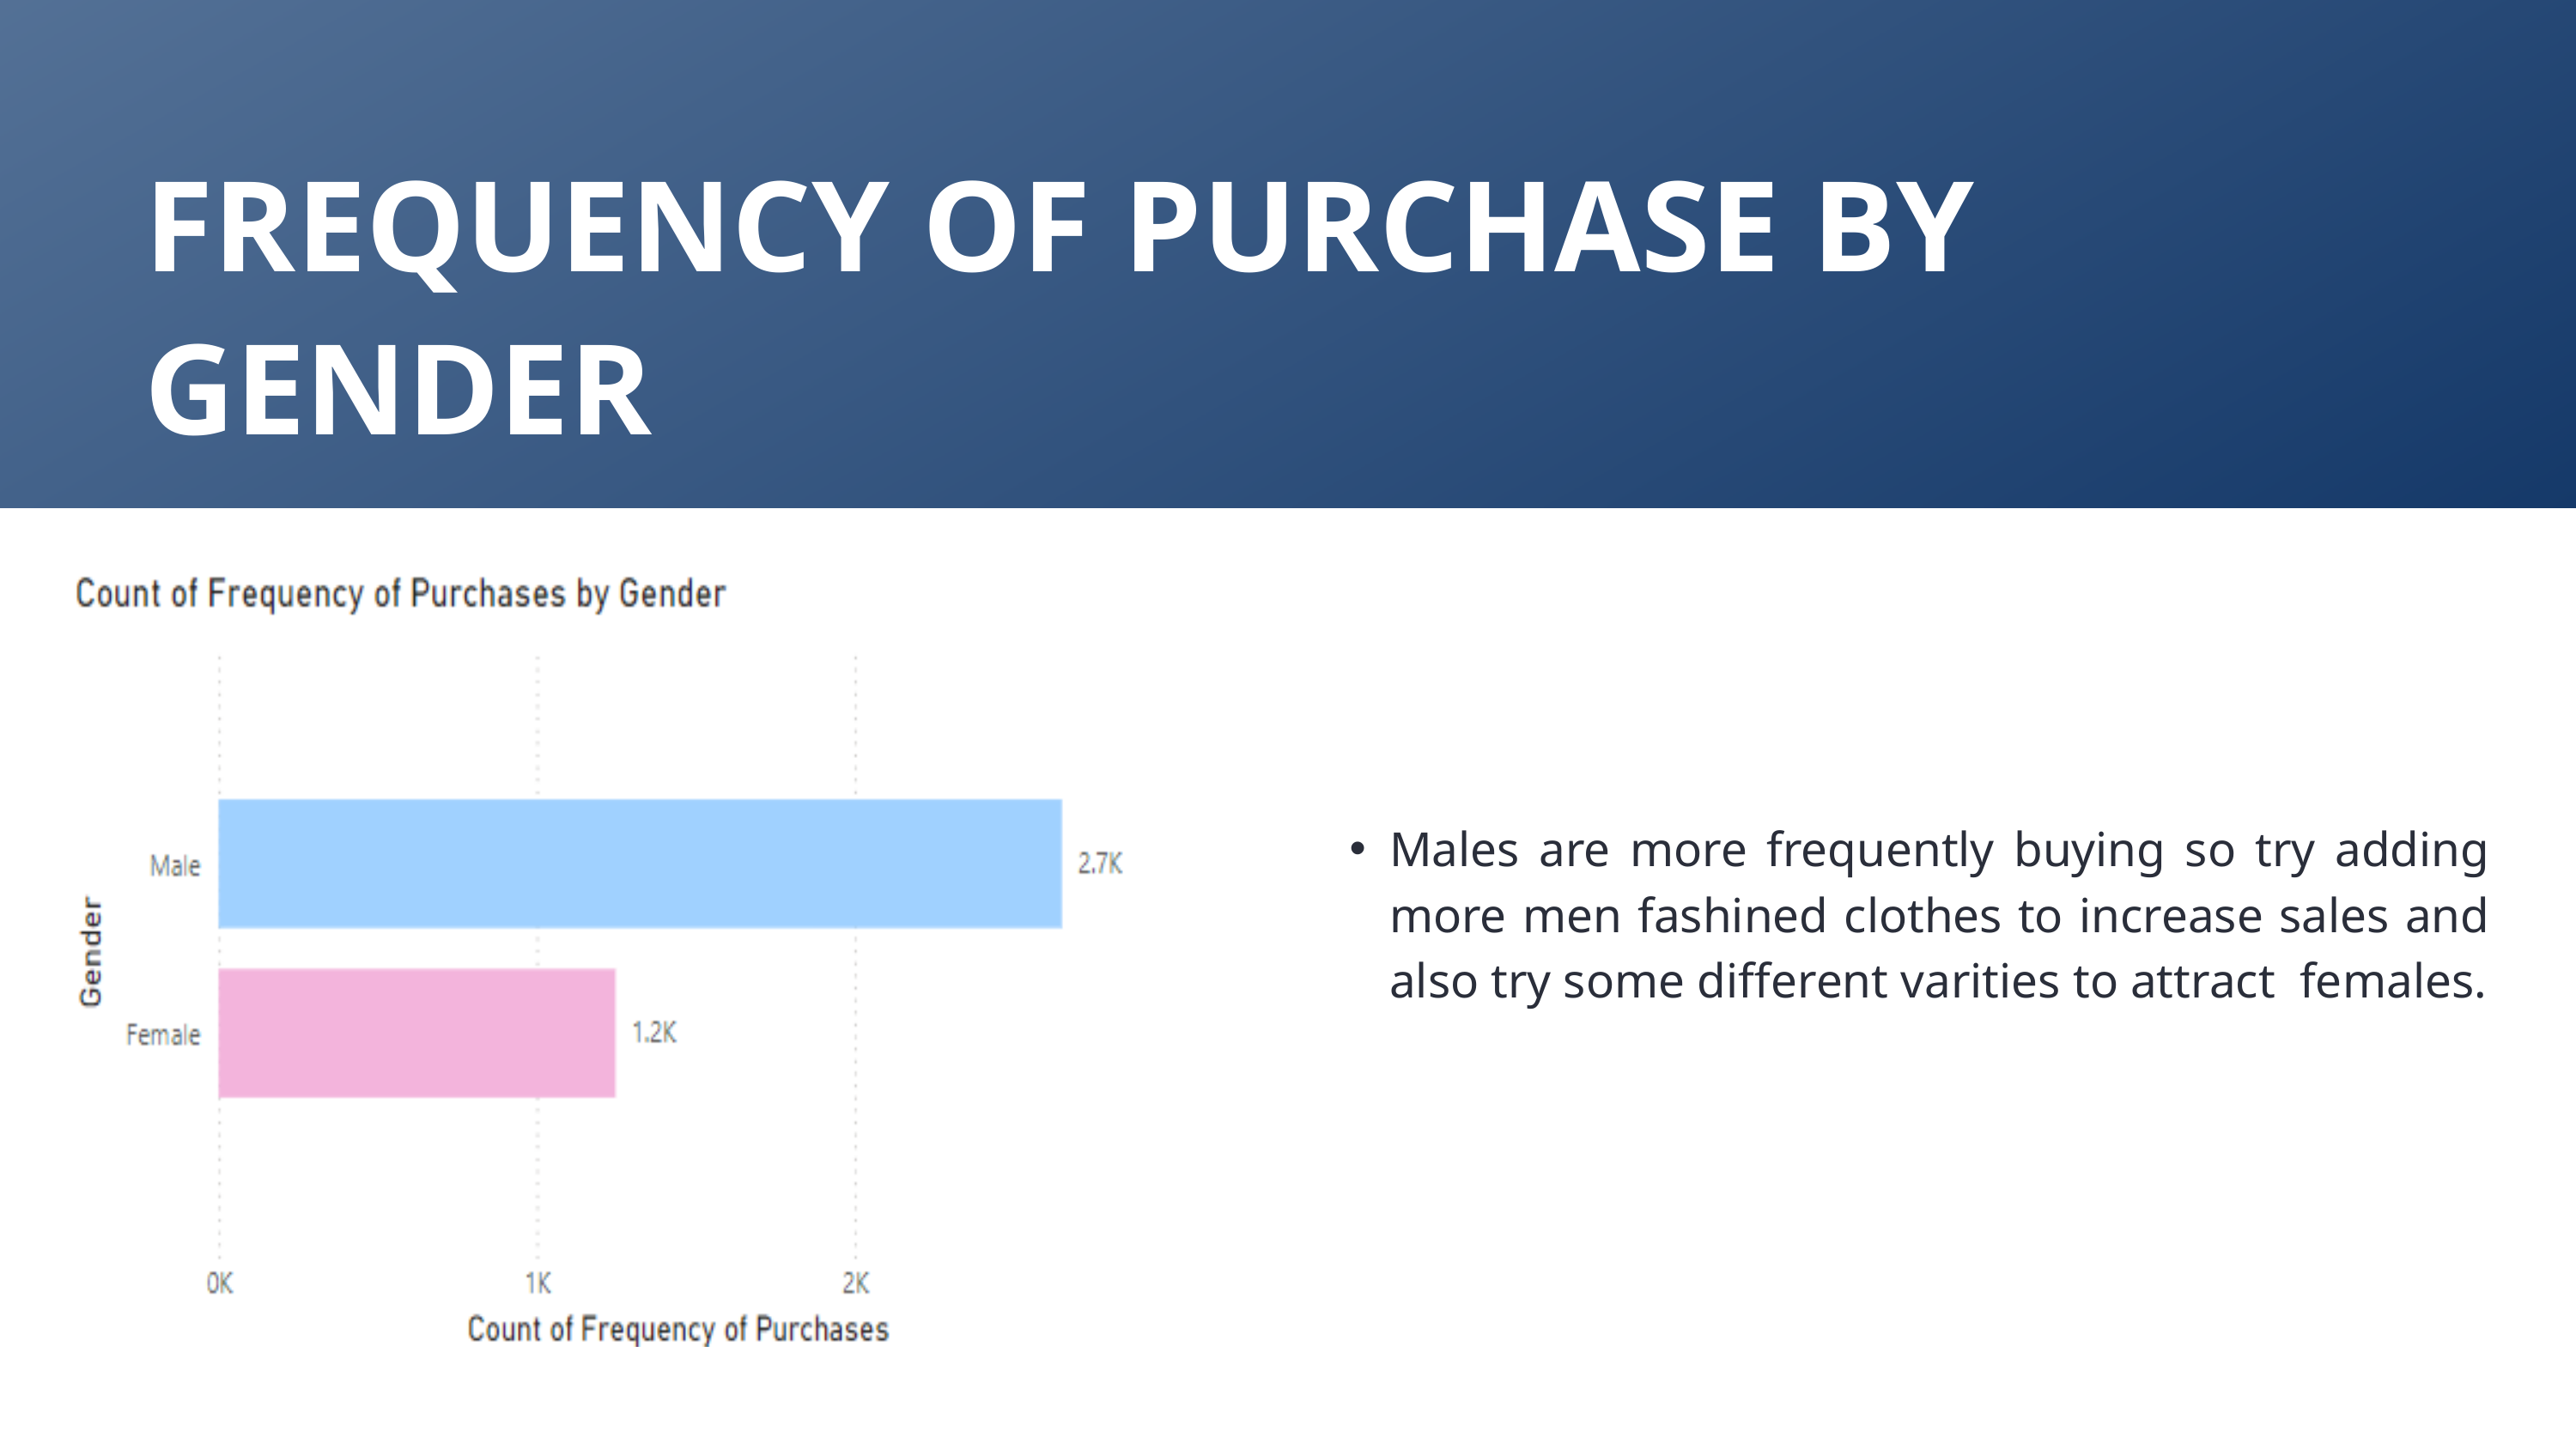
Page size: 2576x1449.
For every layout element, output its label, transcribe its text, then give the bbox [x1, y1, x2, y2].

picture [54, 552, 1289, 1347]
text_box [0, 0, 2576, 508]
text_box FREQUENCY OF PURCHASE BY GENDER [144, 133, 2137, 460]
text_box Males are more frequently buying so try adding more men fashined clothes to increase sales and also try some different varities to attract females. [1309, 809, 2490, 1008]
